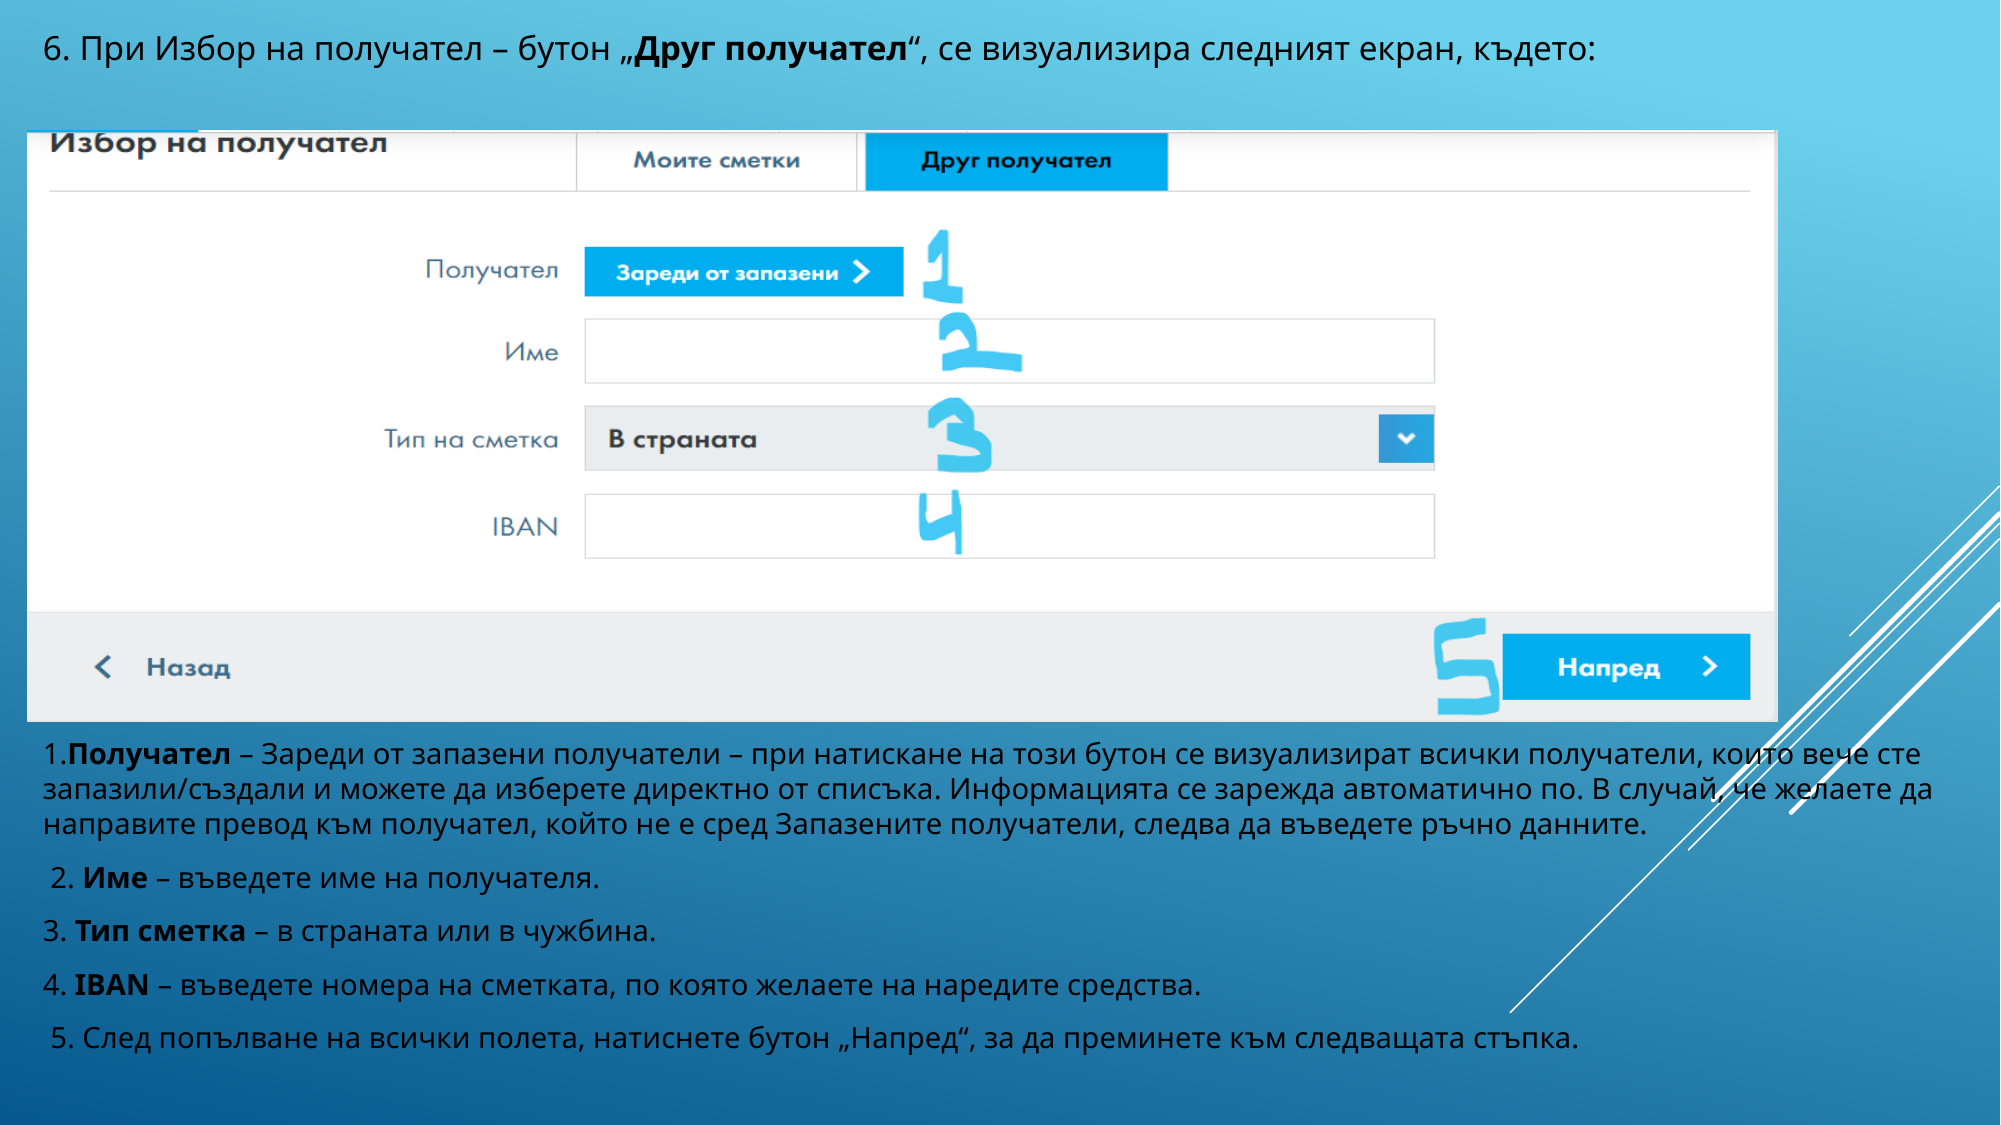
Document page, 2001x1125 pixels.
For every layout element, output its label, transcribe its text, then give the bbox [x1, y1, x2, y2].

picture [27, 130, 1779, 722]
list 6. При Избор на получател – бутон „Друг получател“, се визуализира следният екран, където: 1.Получател – Зареди от запазени получатели – при натискане на този бутон се визуализират всички получатели, които вече сте запазили/създали и можете да изберете директно от списъка. Информацията се зарежда автоматично по. В случай, че желаете да направите превод към получател, който не е сред Запазените получатели, следва да въведете ръчно данните. 2. Име – въведете име на получателя. 3. Тип сметка – в страната или в чужбина. 4. IBAN – въведете номера на сметката, по която желаете на наредите средства. 5. След попълване на всички полета, натиснете бутон „Напред“, за да преминете към следващата стъпка. [27, 20, 1972, 1111]
